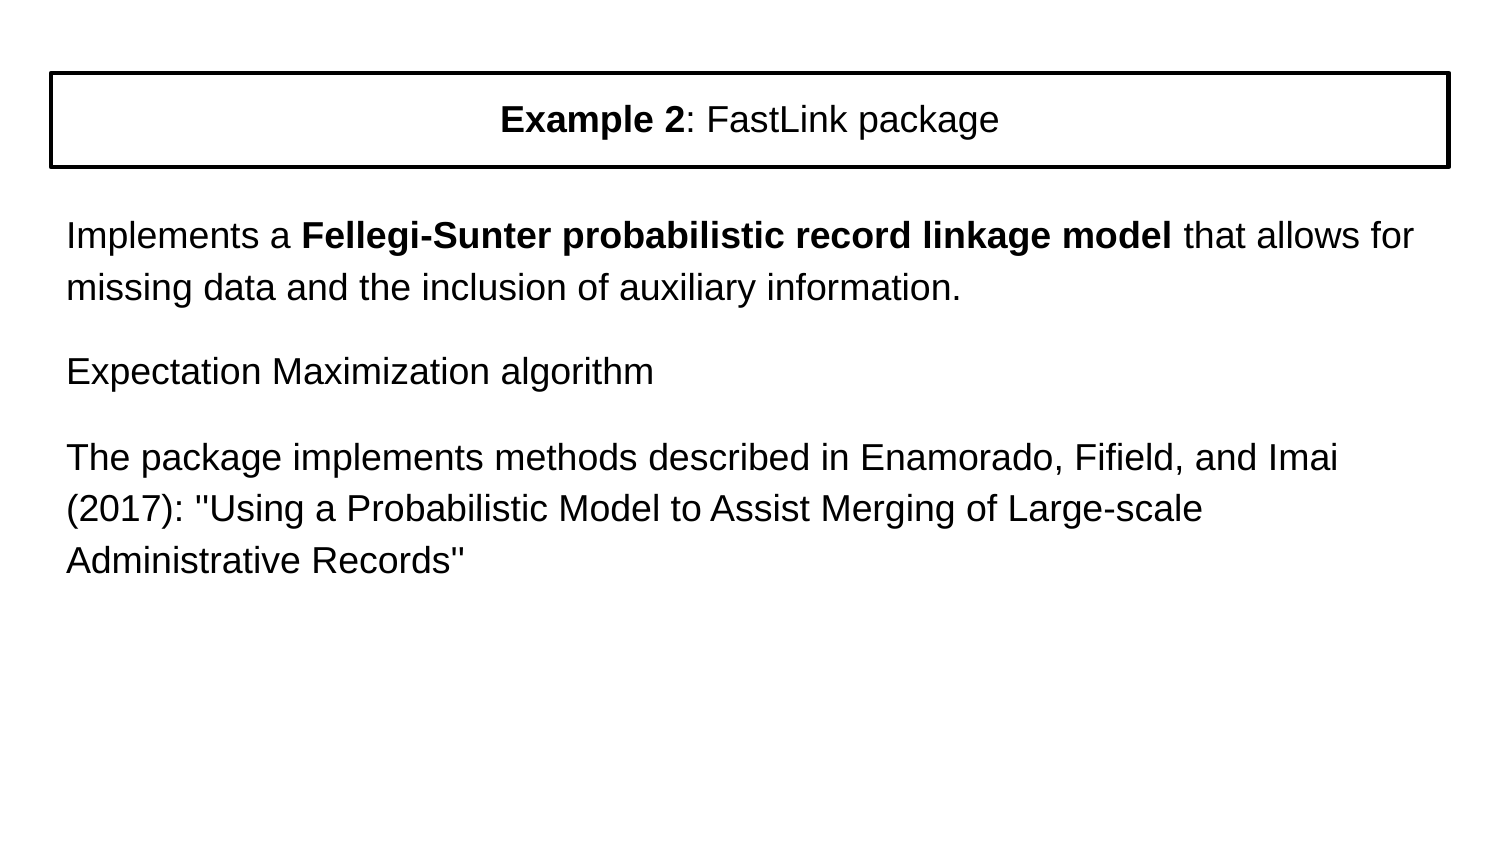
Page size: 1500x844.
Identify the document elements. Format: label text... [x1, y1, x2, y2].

title Example 2: FastLink package [51, 72, 1449, 167]
list Implements a Fellegi-Sunter probabilistic record linkage model that allows for missing data and the inclusion of auxiliary information. Expectation Maximization algorithm The package implements methods described in Enamorado, Fiﬁeld, and Imai (2017): ''Using a Probabilistic Model to Assist Merging of Large-scale Administrative Records'' [51, 189, 1449, 750]
